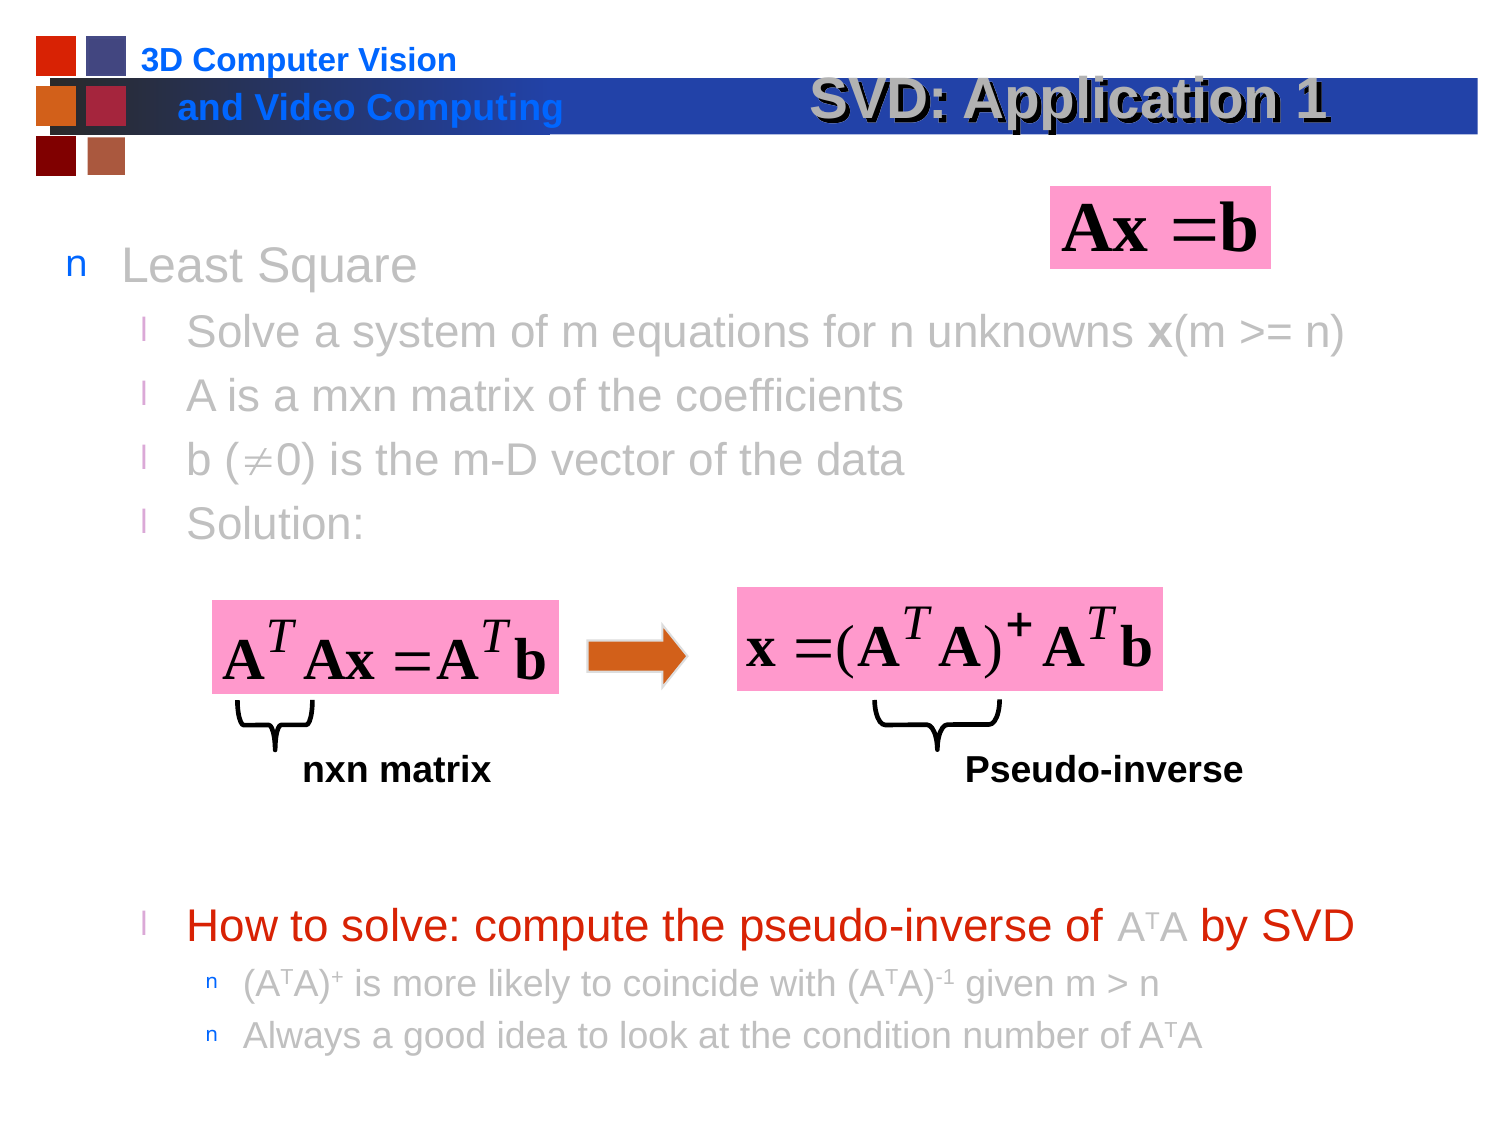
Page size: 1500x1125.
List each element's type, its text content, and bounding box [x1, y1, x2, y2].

title SVD: Application 1 [724, 61, 1414, 138]
text_box [874, 700, 1000, 750]
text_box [212, 599, 560, 695]
list Least Square Solve a system of m equations for n unknowns x(m >= n) A is a mxn matrix of the coefficients b (0) is the m-D vector of the data Solution: How to solve: compute the pseudo-inverse of ATA by SVD (ATA)+ is more likely to coincide with (ATA)-1 given m > n Always a good idea to look at the condition number of ATA [49, 224, 1426, 1125]
text_box Pseudo-inverse [949, 737, 1313, 798]
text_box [1049, 185, 1272, 270]
text_box [587, 624, 688, 688]
text_box nxn matrix [287, 737, 525, 798]
text_box [237, 704, 313, 750]
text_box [737, 587, 1164, 692]
